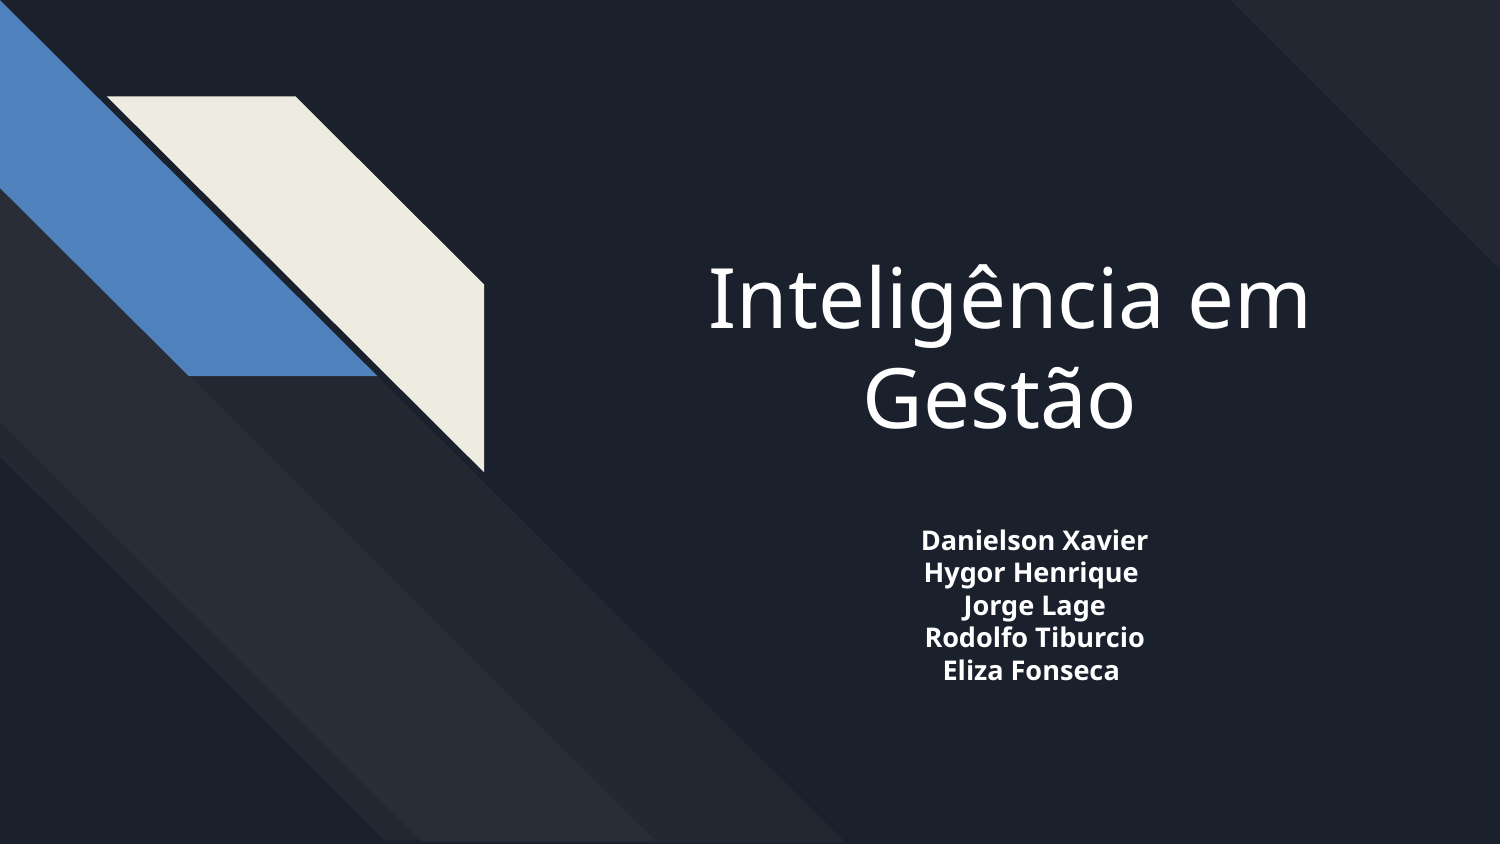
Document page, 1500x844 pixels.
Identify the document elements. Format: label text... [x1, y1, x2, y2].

text_box Danielson Xavier Hygor Henrique Jorge Lage Rodolfo Tiburcio Eliza Fonseca [750, 508, 1320, 691]
text_box Inteligência em Gestão [565, 230, 1456, 490]
